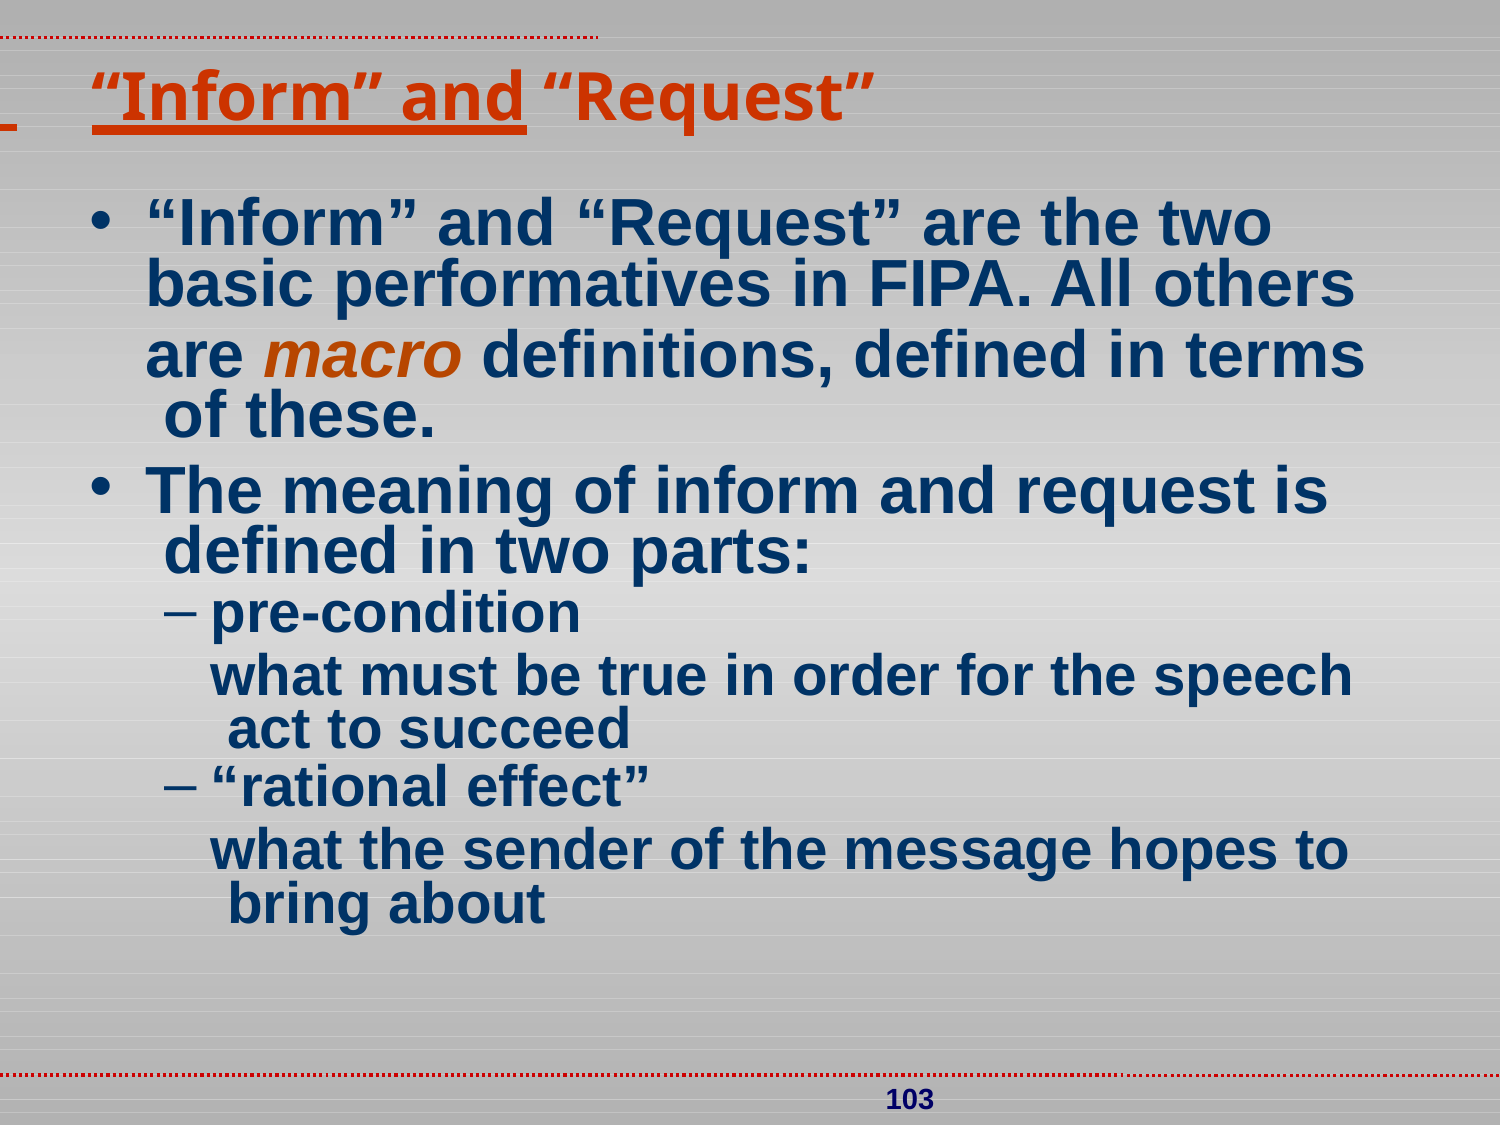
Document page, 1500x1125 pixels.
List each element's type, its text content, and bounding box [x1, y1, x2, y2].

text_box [0, 35, 599, 40]
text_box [0, 328, 1500, 1125]
text_box “Inform” and “Request” are the two basic performatives in FIPA. All others are macro definitions, defined in terms of these. The meaning of inform and request is defined in two parts: pre-condition what must be true in order for the speech act to succeed “rational effect” what the sender of the message hopes to bring about [87, 186, 1373, 326]
title “Inform” and “Request” [0, 51, 1001, 242]
